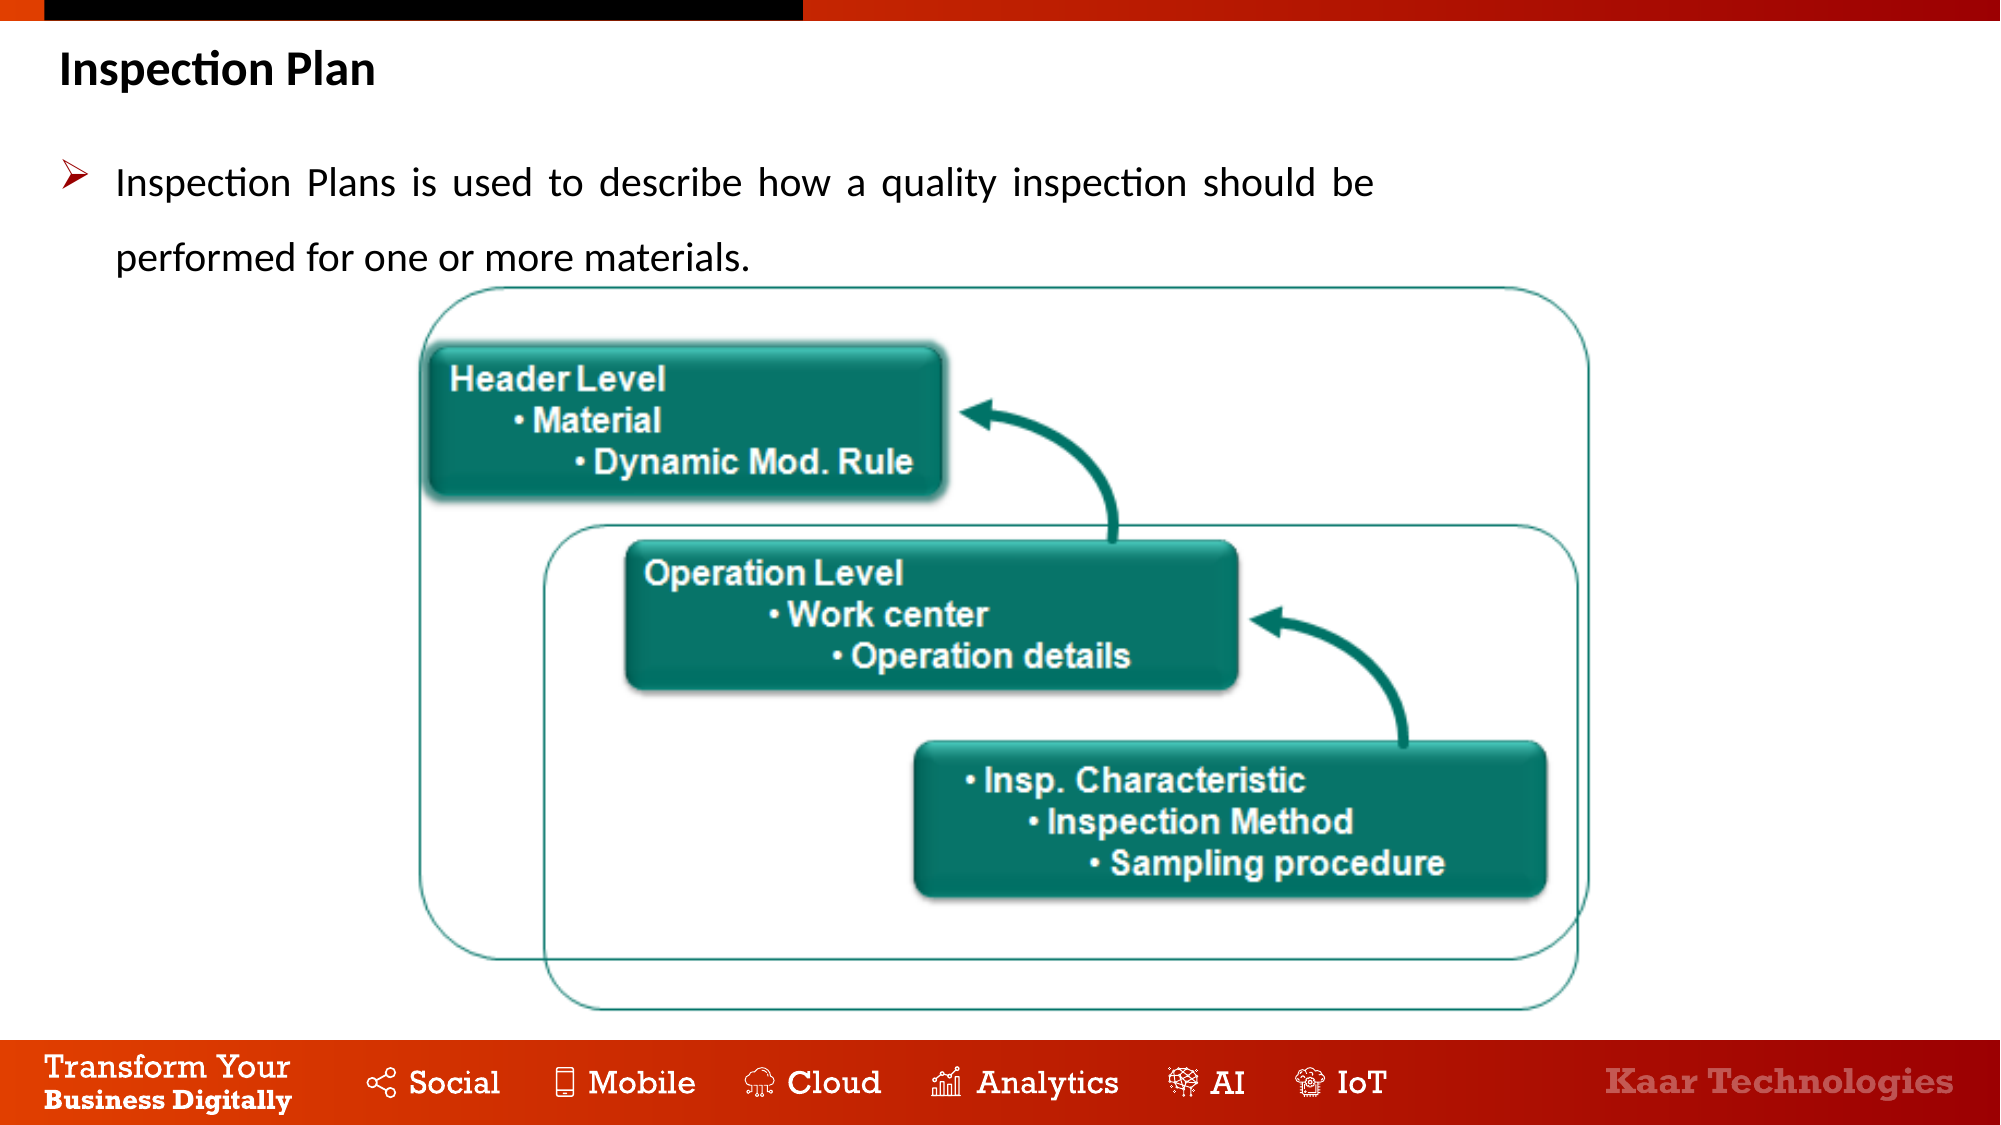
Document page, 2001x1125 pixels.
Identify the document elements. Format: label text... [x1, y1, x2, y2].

picture [402, 274, 1599, 1034]
title Inspection Plan [44, 35, 1135, 122]
picture [1606, 1067, 1953, 1101]
list Inspection Plans is used to describe how a quality inspection should be performed for one or more materials. [44, 122, 1391, 257]
